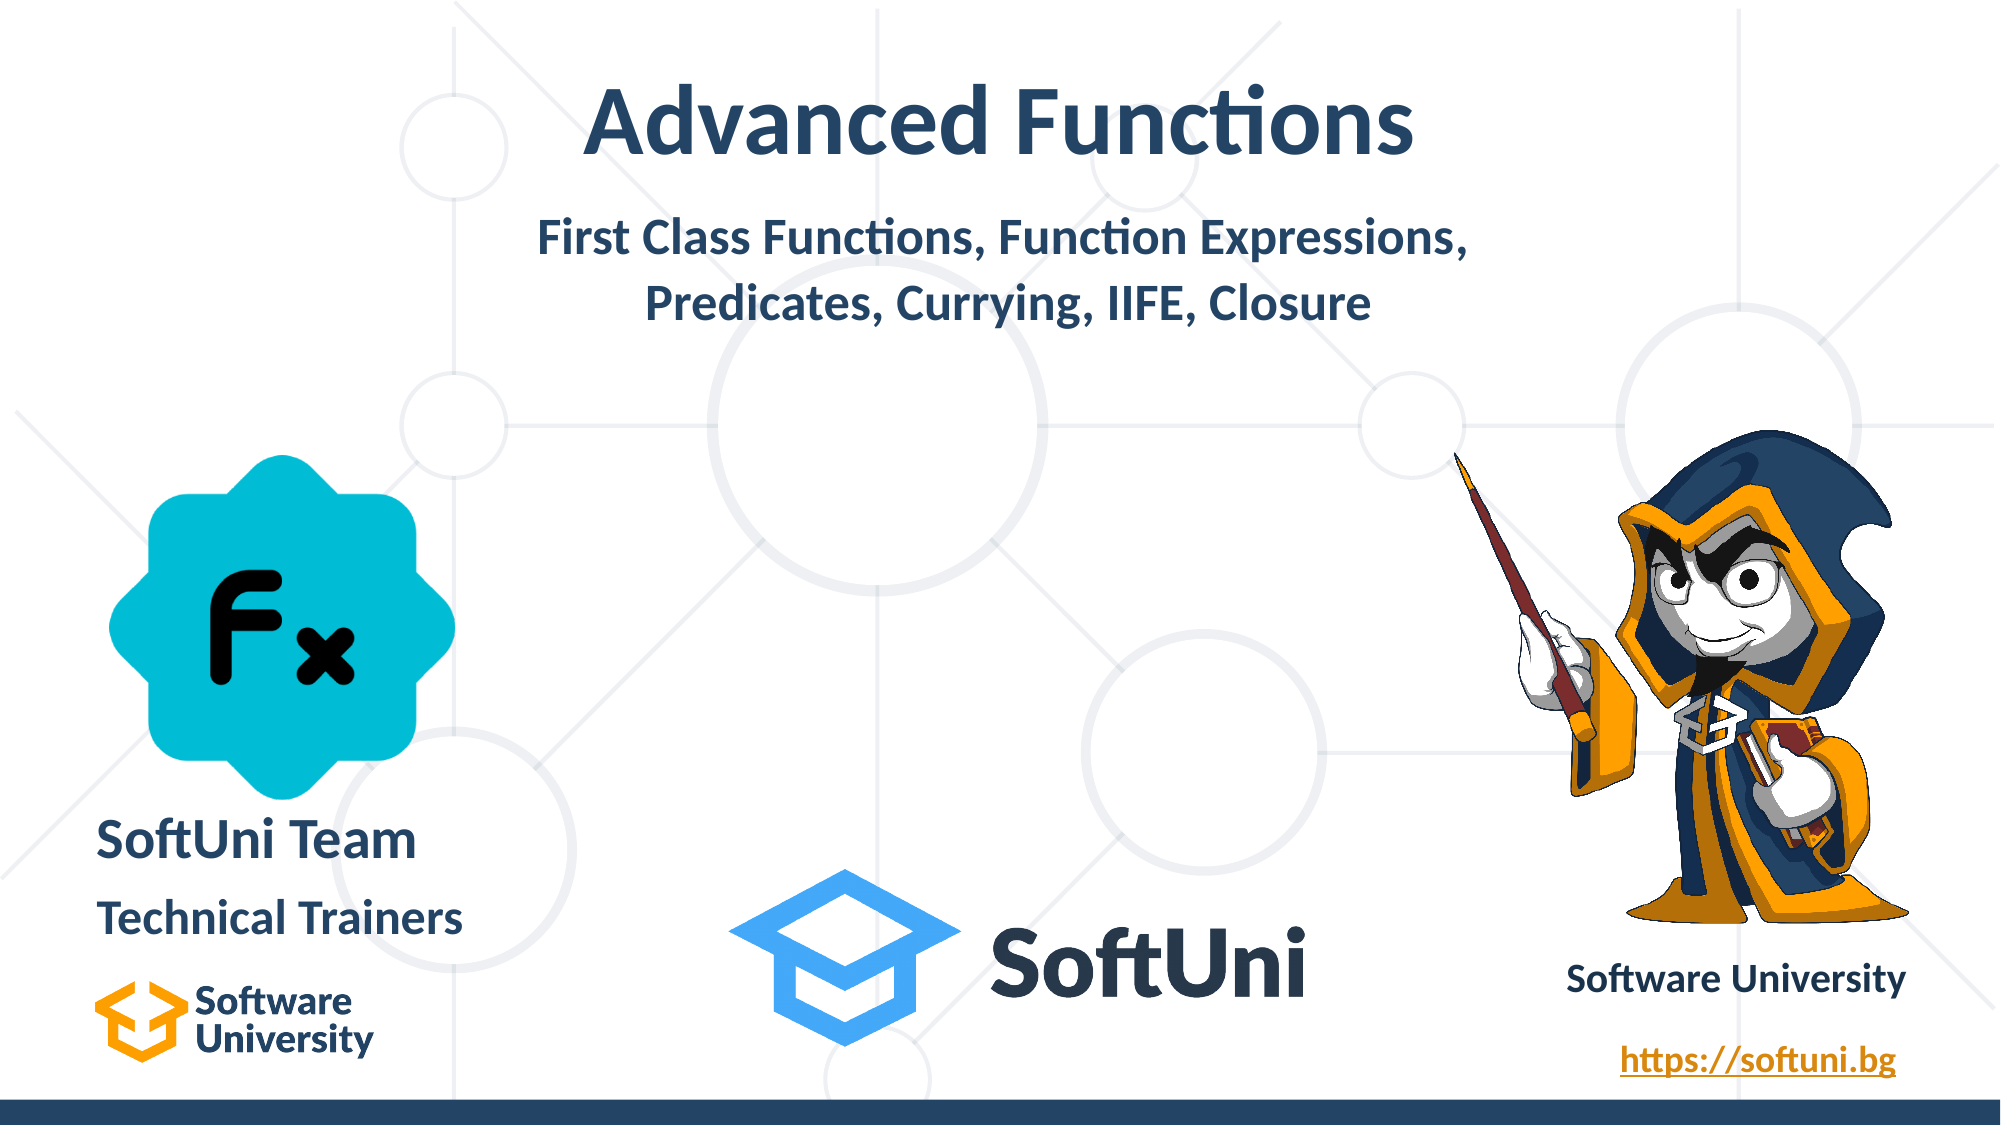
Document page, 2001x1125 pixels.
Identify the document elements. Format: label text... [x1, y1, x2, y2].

list SoftUni Team [90, 795, 580, 871]
list https://softuni.bg [1417, 1027, 1903, 1085]
picture [83, 970, 384, 1074]
list Software University [1428, 944, 1913, 1005]
subtitle First Class Functions, Function Expressions, Predicates, Currying, IIFE, Closure [109, 192, 1909, 338]
title Advanced Functions [0, 41, 2000, 187]
picture [709, 850, 1325, 1064]
picture [1451, 428, 1910, 924]
picture [109, 454, 455, 801]
list Technical Trainers [90, 876, 580, 950]
